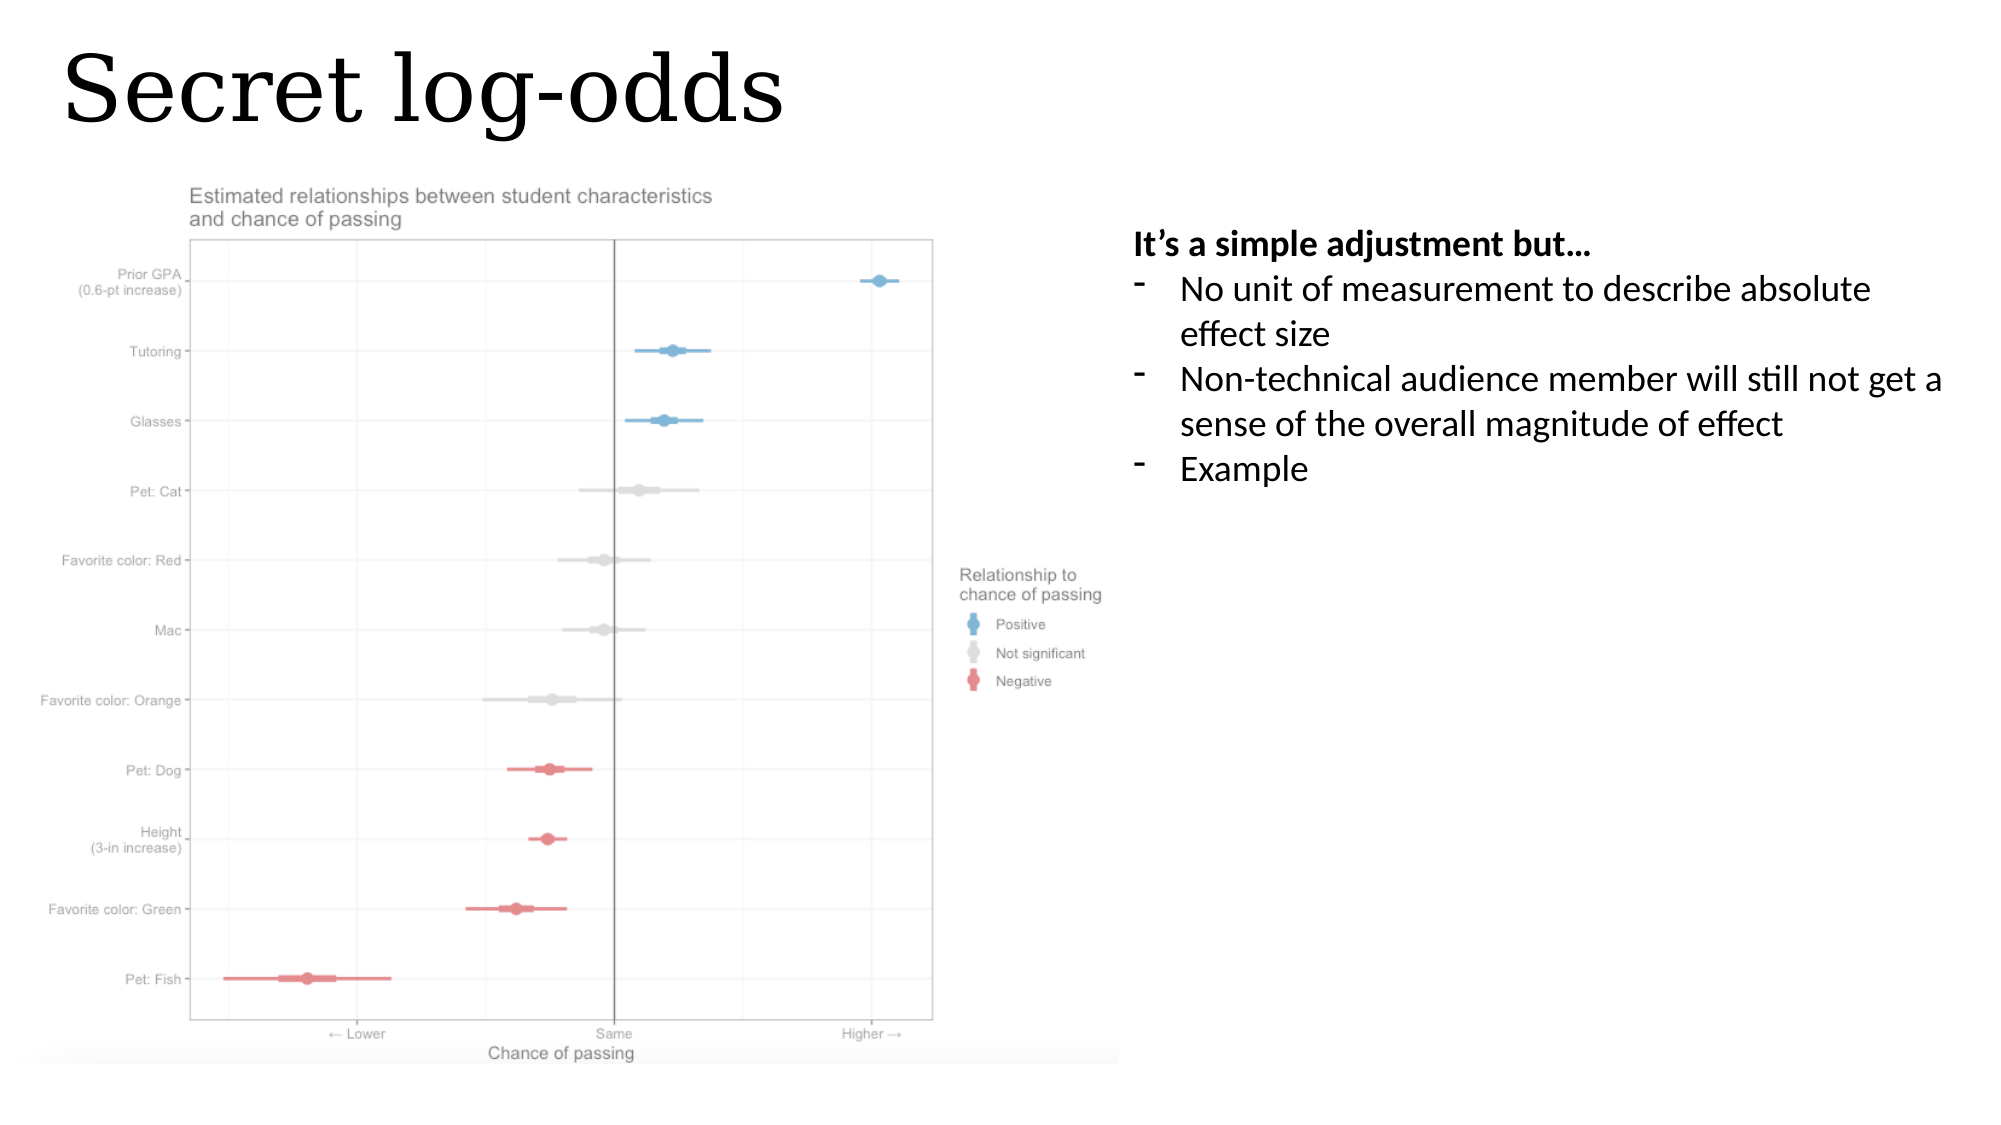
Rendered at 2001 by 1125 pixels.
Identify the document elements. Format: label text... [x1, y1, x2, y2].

text_box It’s a simple adjustment but… No unit of measurement to describe absolute effect size Non-technical audience member will still not get a sense of the overall magnitude of effect Example [1119, 212, 1971, 497]
title Secret log-odds [45, 0, 1771, 201]
picture [11, 179, 1119, 1064]
